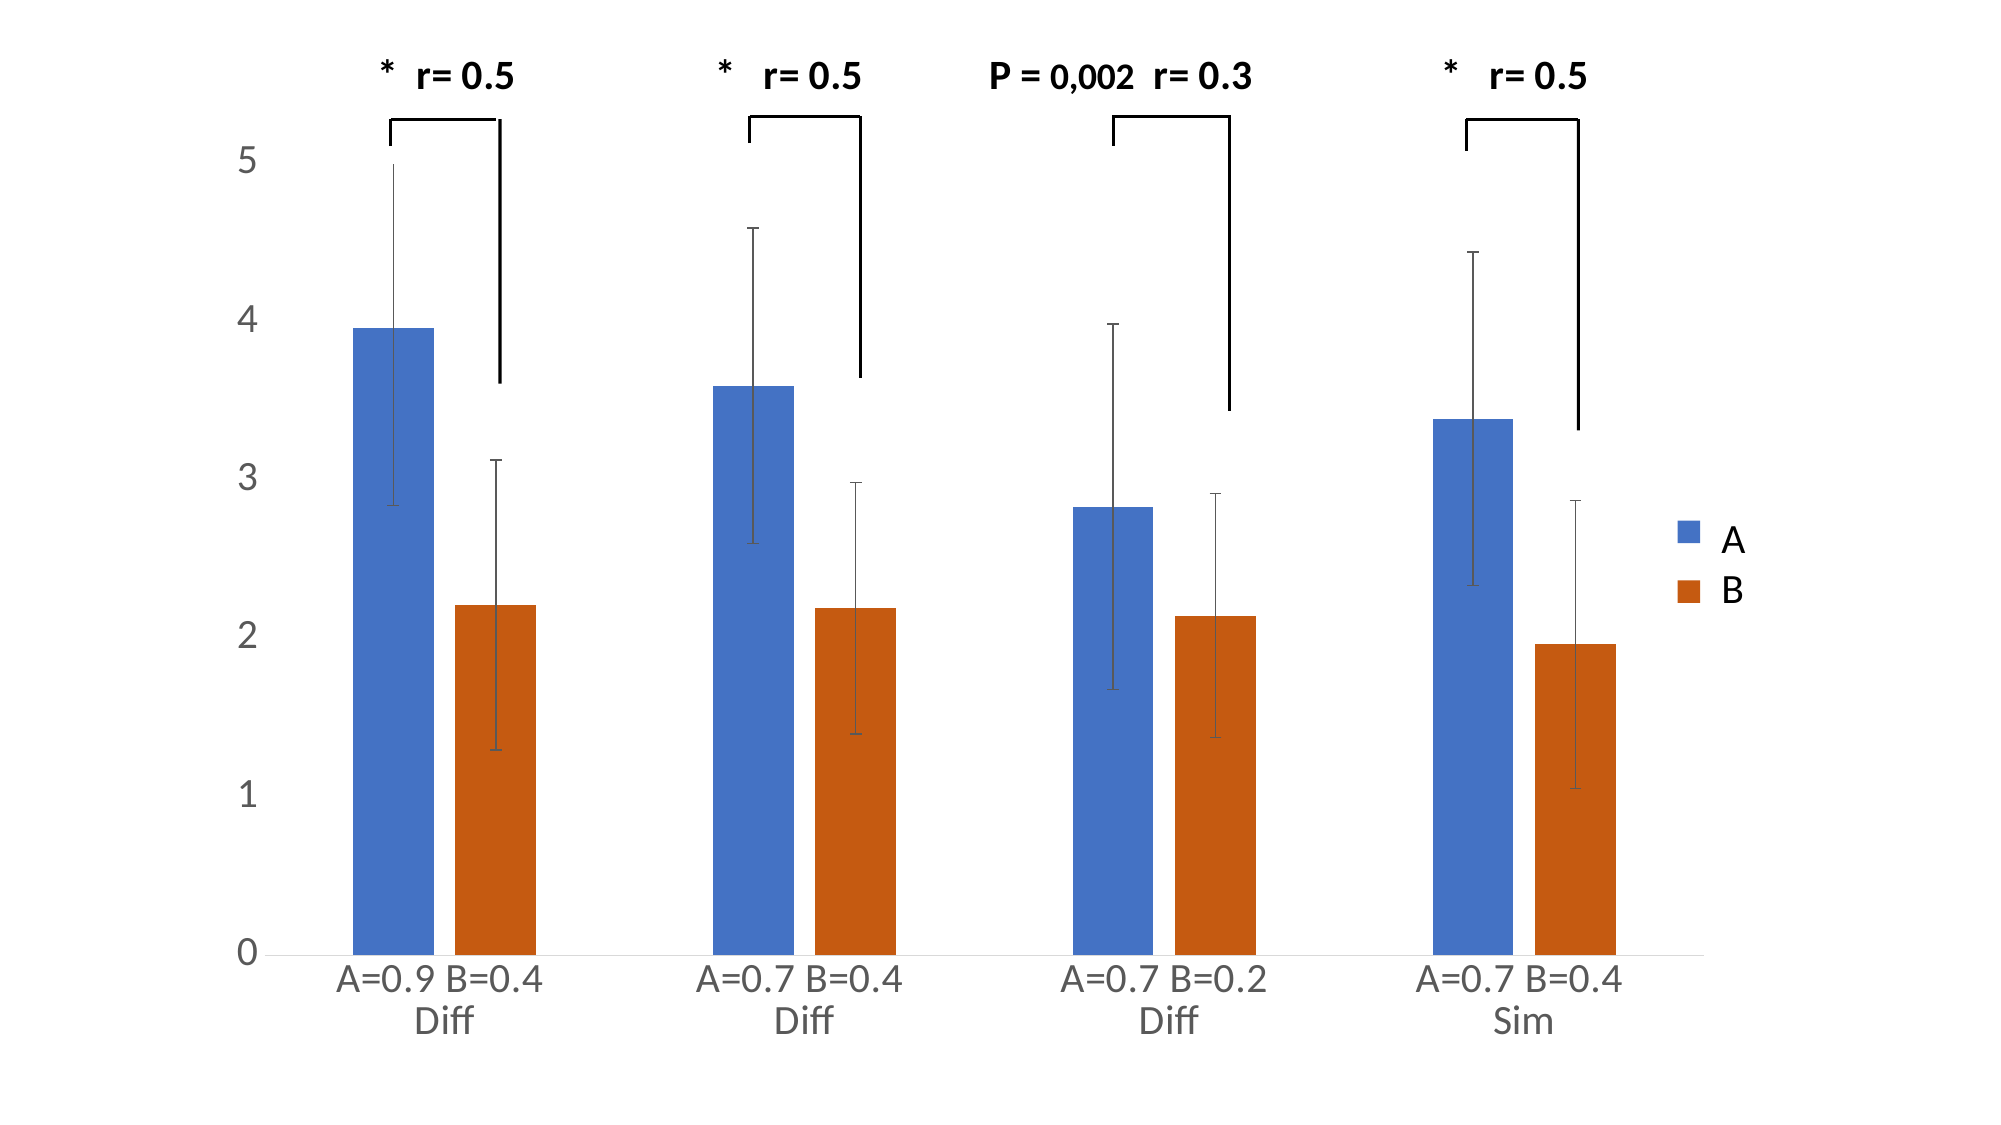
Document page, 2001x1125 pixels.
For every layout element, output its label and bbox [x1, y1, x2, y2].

text_box [183, 50, 1877, 1095]
